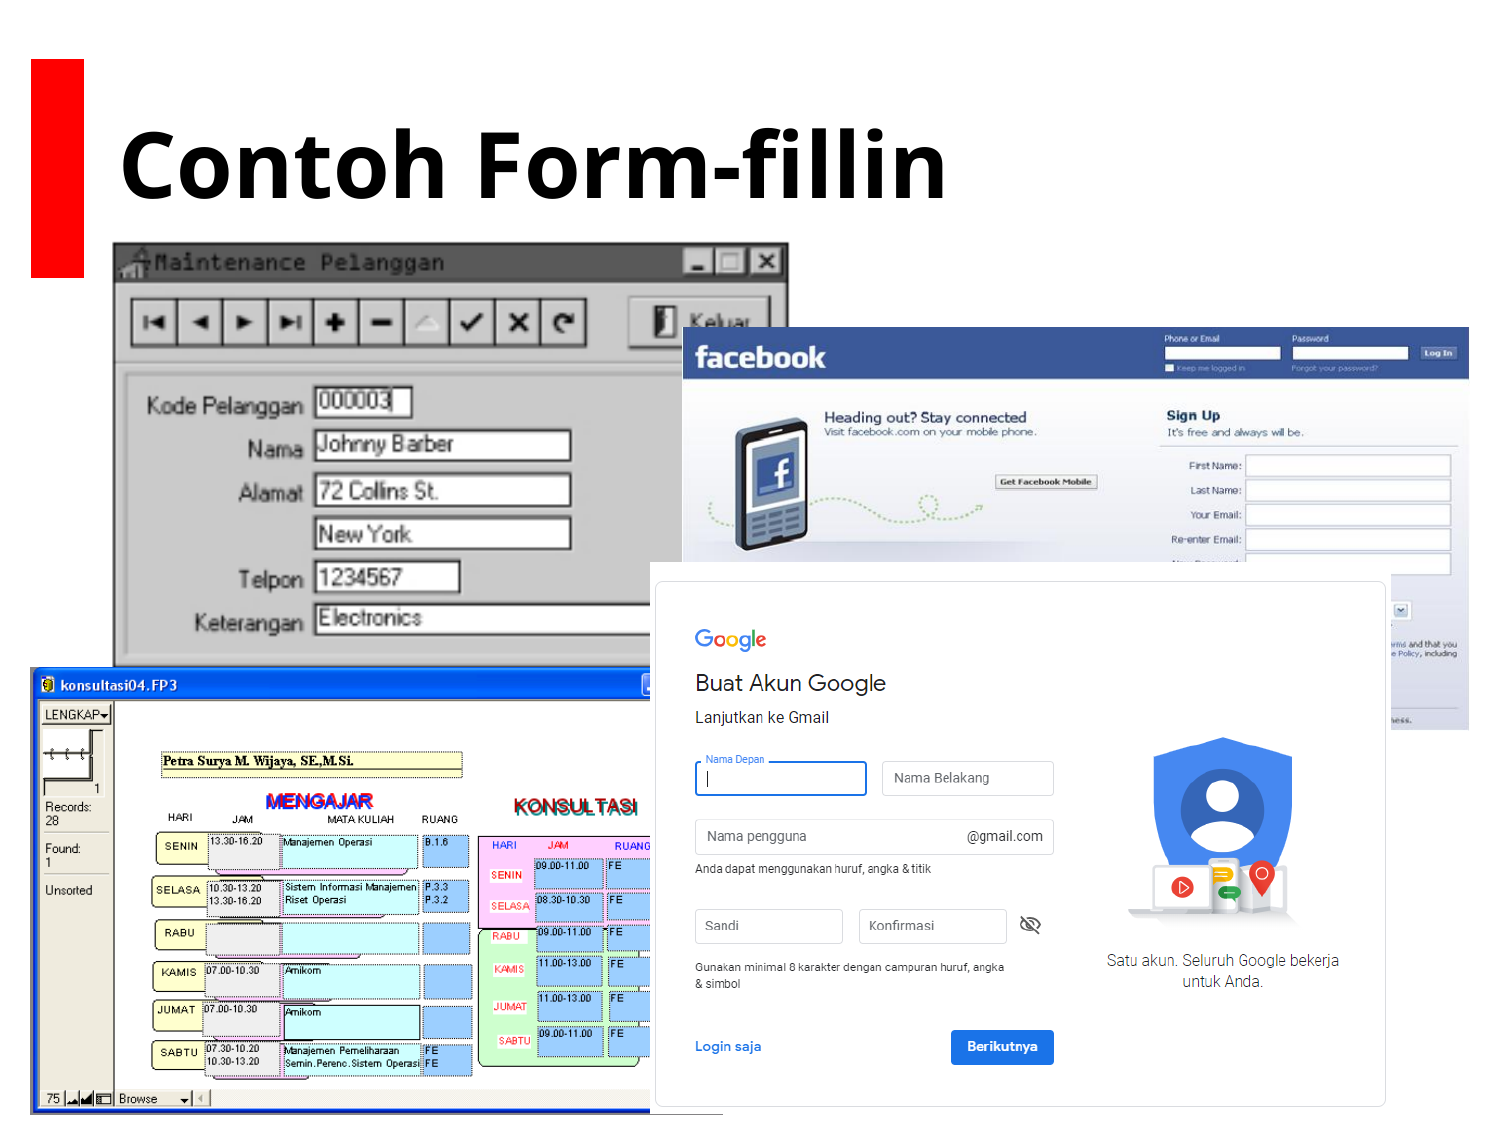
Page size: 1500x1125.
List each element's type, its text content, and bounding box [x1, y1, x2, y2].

picture [101, 213, 1470, 1114]
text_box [30, 667, 723, 1115]
title Contoh Form-fillin [103, 59, 1397, 278]
